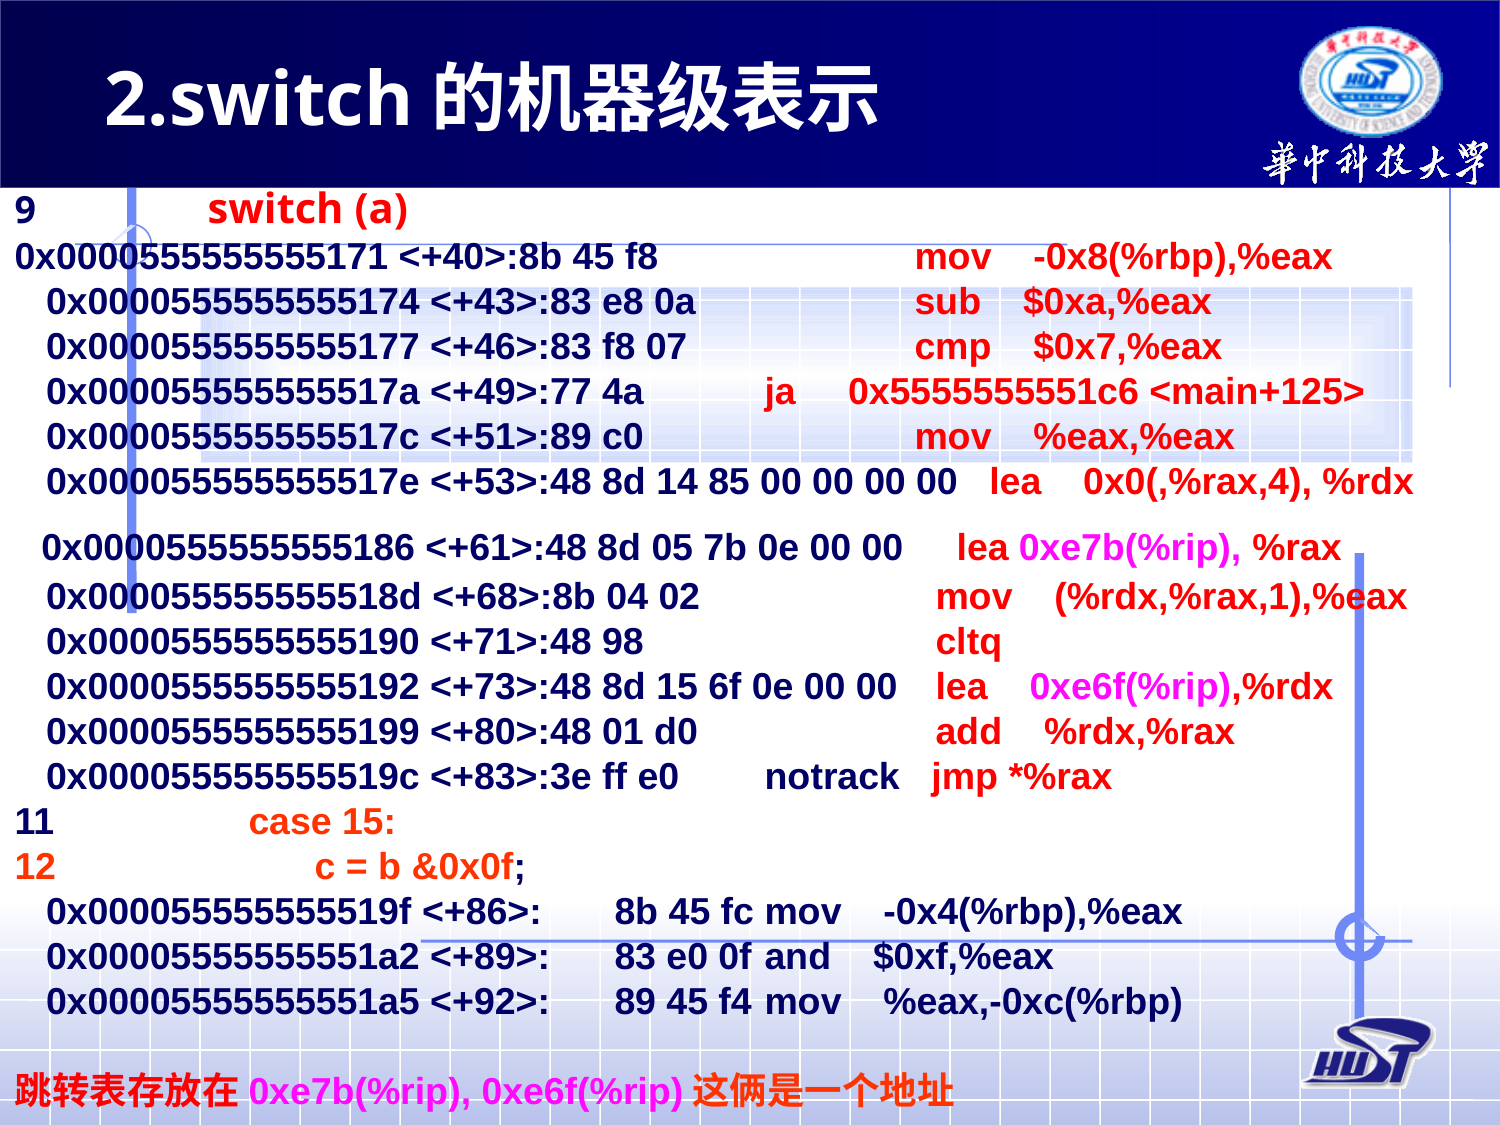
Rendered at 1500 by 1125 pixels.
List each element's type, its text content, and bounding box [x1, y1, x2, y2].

picture [1262, 140, 1488, 184]
picture [1299, 1035, 1438, 1093]
text_box 9 switch (a) 0x0000555555555171 <+40>:8b 45 f8 mov -0x8(%rbp),%eax 0x0000555555555174 <+43>:83 e8 0a sub $0xa,%eax 0x0000555555555177 <+46>:83 f8 07 cmp $0x7,%eax 0x000055555555517a <+49>:77 4a ja 0x5555555551c6 <main+125> 0x000055555555517c <+51>:89 c0 mov %eax,%eax 0x000055555555517e <+53>:48 8d 14 85 00 00 00 00 lea 0x0(,%rax,4), %rdx 0x0000555555555186 <+61>:48 8d 05 7b 0e 00 00 lea 0xe7b(%rip), %rax 0x000055555555518d <+68>:8b 04 02 mov (%rdx,%rax,1),%eax 0x0000555555555190 <+71>:48 98 cltq 0x0000555555555192 <+73>:48 8d 15 6f 0e 00 00 lea 0xe6f(%rip),%rdx 0x0000555555555199 <+80>:48 01 d0 add %rdx,%rax 0x000055555555519c <+83>:3e ff e0 notrack jmp *%rax 11 case 15: 12 c = b &0x0f; 0x000055555555519f <+86>: 8b 45 fc mov -0x4(%rbp),%eax 0x00005555555551a2 <+89>: 83 e0 0f and $0xf,%eax 0x00005555555551a5 <+92>: 89 45 f4 mov %eax,-0xc(%rbp) 跳转表存放在0xe7b(%rip), 0xe6f(%rip)这俩是一个地址 [0, 184, 1500, 1035]
text_box 2.switch的机器级表示 [89, 42, 1308, 148]
picture [1299, 26, 1443, 138]
